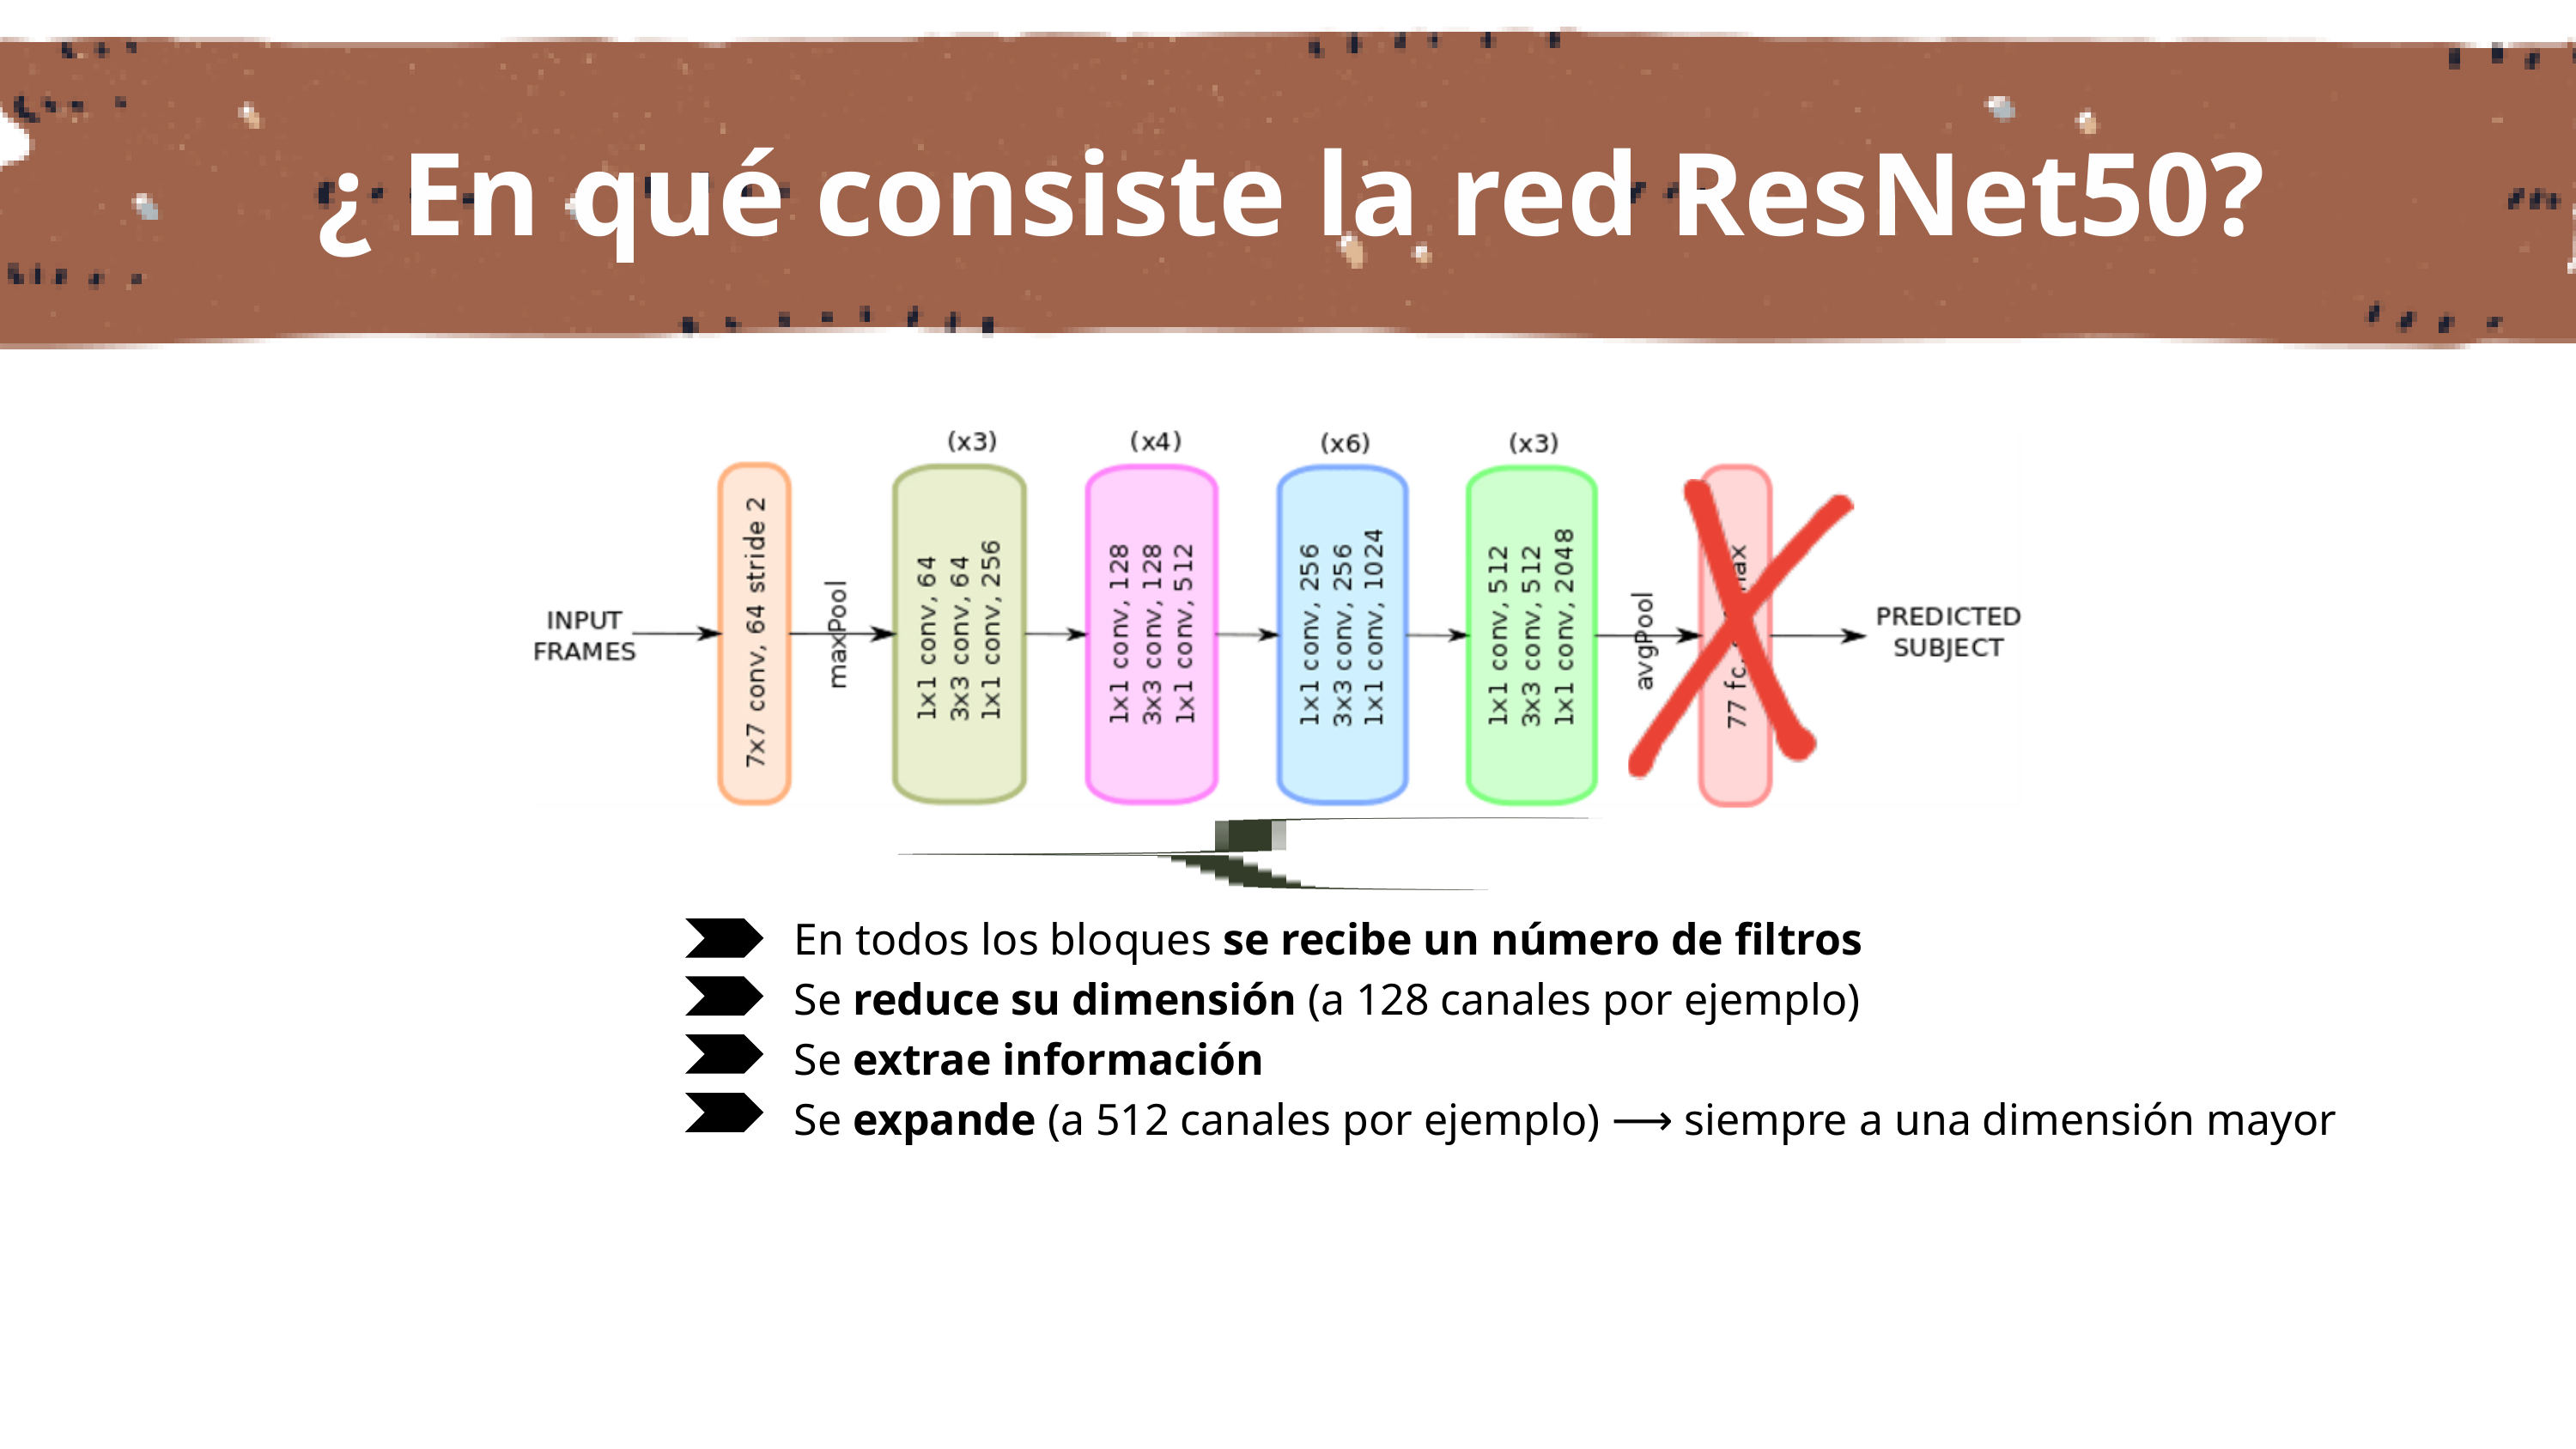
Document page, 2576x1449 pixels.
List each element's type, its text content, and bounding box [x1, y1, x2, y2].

text_box [492, 394, 2075, 910]
text_box [0, 27, 2576, 349]
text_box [684, 976, 764, 1016]
text_box [884, 817, 1603, 890]
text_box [684, 1034, 764, 1074]
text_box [684, 1092, 764, 1132]
text_box ¿ En qué consiste la red ResNet50? [54, 98, 2529, 259]
text_box [1628, 479, 1855, 780]
text_box En todos los bloques se recibe un número de filtros Se reduce su dimensión (a 128 canales por ejemplo) Se extrae información Se expande (a 512 canales por ejemplo) ⟶ siempre a una dimensión mayor [794, 903, 2345, 1144]
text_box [684, 918, 764, 958]
